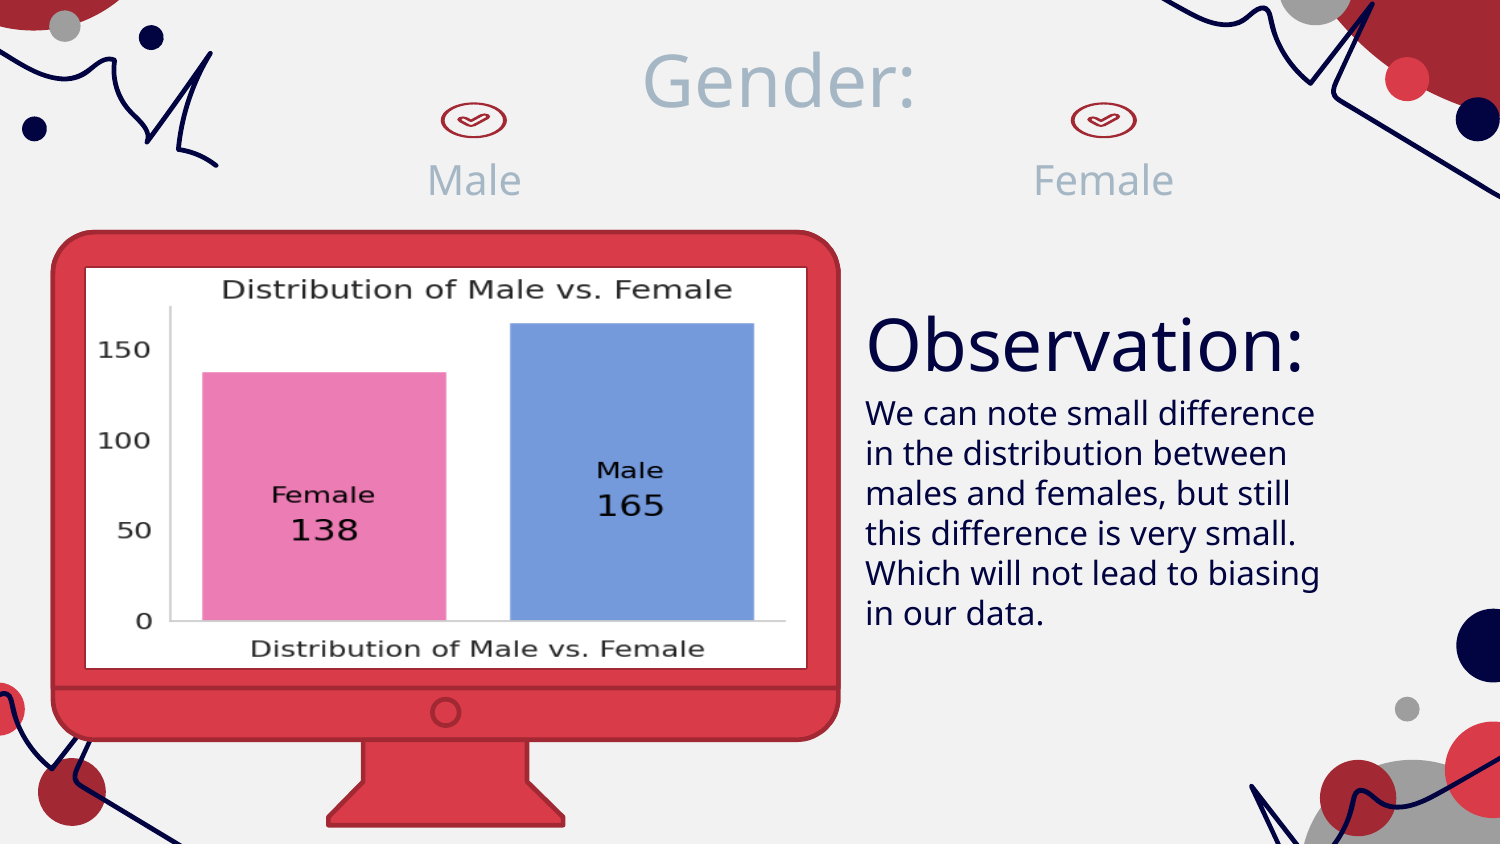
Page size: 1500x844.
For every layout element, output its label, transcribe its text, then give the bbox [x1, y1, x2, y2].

picture [86, 268, 806, 668]
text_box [52, 231, 839, 826]
title Male [275, 138, 674, 183]
title Female [904, 138, 1303, 183]
title Observation: [850, 283, 1340, 377]
title Gender: [194, 20, 1384, 69]
subtitle We can note small difference in the distribution between males and females, but still this difference is very small. Which will not lead to biasing in our data. [850, 377, 1340, 575]
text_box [1070, 102, 1138, 139]
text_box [440, 102, 508, 139]
